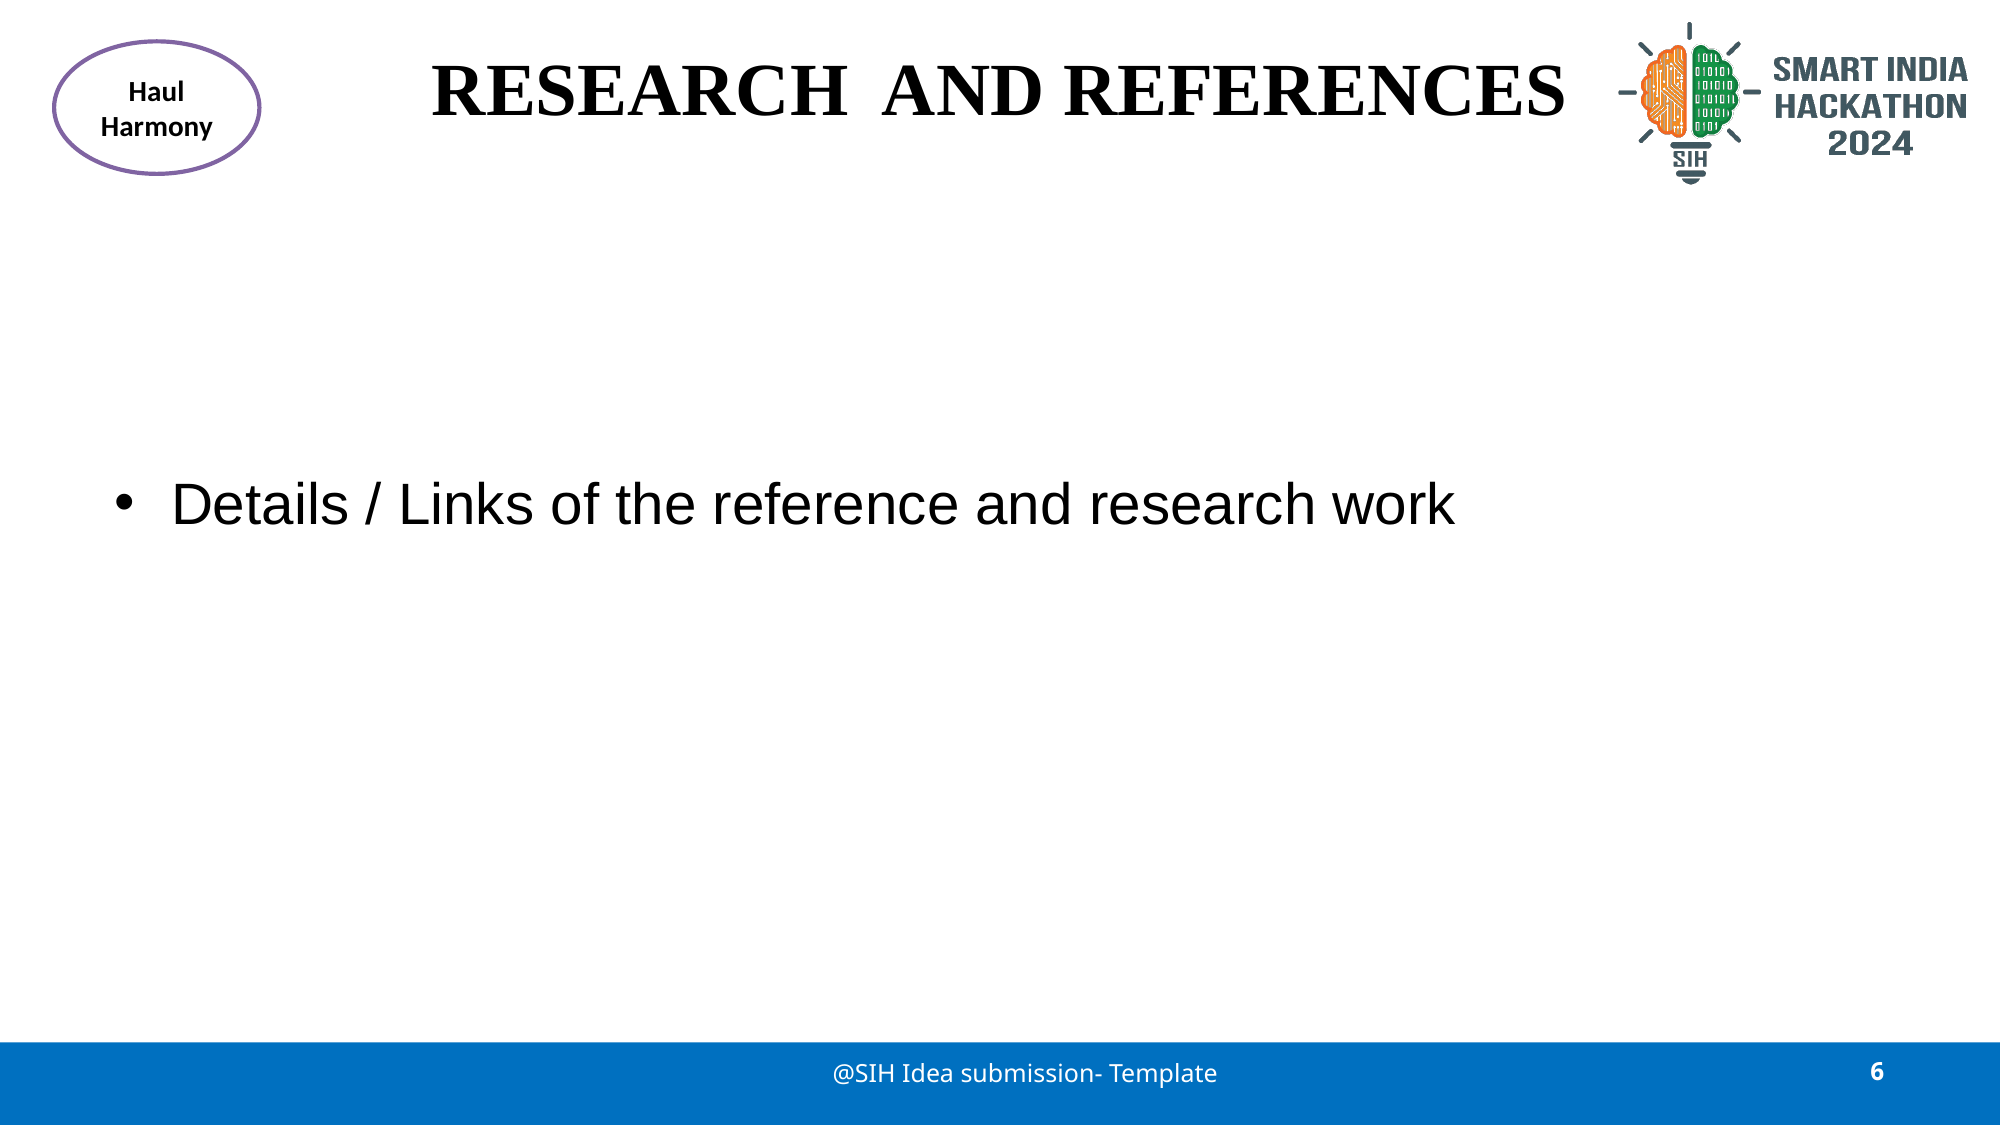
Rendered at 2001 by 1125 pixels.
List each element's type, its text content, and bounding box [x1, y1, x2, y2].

footer @SIH Idea submission- Template [762, 1042, 1289, 1103]
text_box [0, 1042, 2000, 1125]
text_box Details / Links of the reference and research work [99, 458, 1640, 544]
text_box Haul Harmony [52, 39, 262, 176]
picture [1607, 13, 1977, 202]
title RESEARCH AND REFERENCES [99, 0, 1901, 180]
slide_number 6 [1433, 1042, 1900, 1103]
